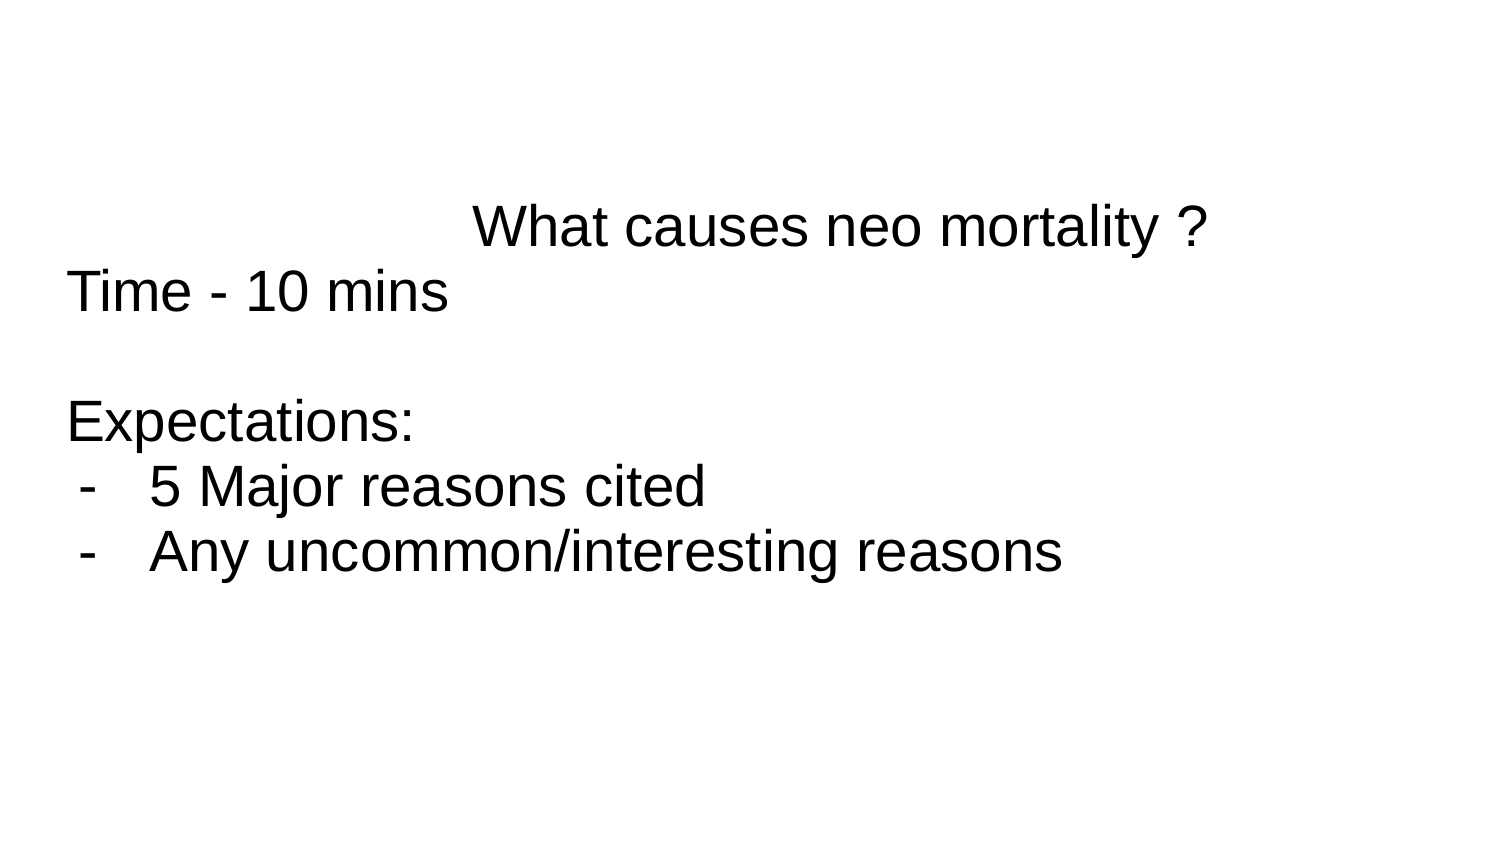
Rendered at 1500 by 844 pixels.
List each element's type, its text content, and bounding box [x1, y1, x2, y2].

title What causes neo mortality ? Time - 10 mins Expectations: 5 Major reasons cited Any uncommon/interesting reasons [51, 178, 1449, 731]
